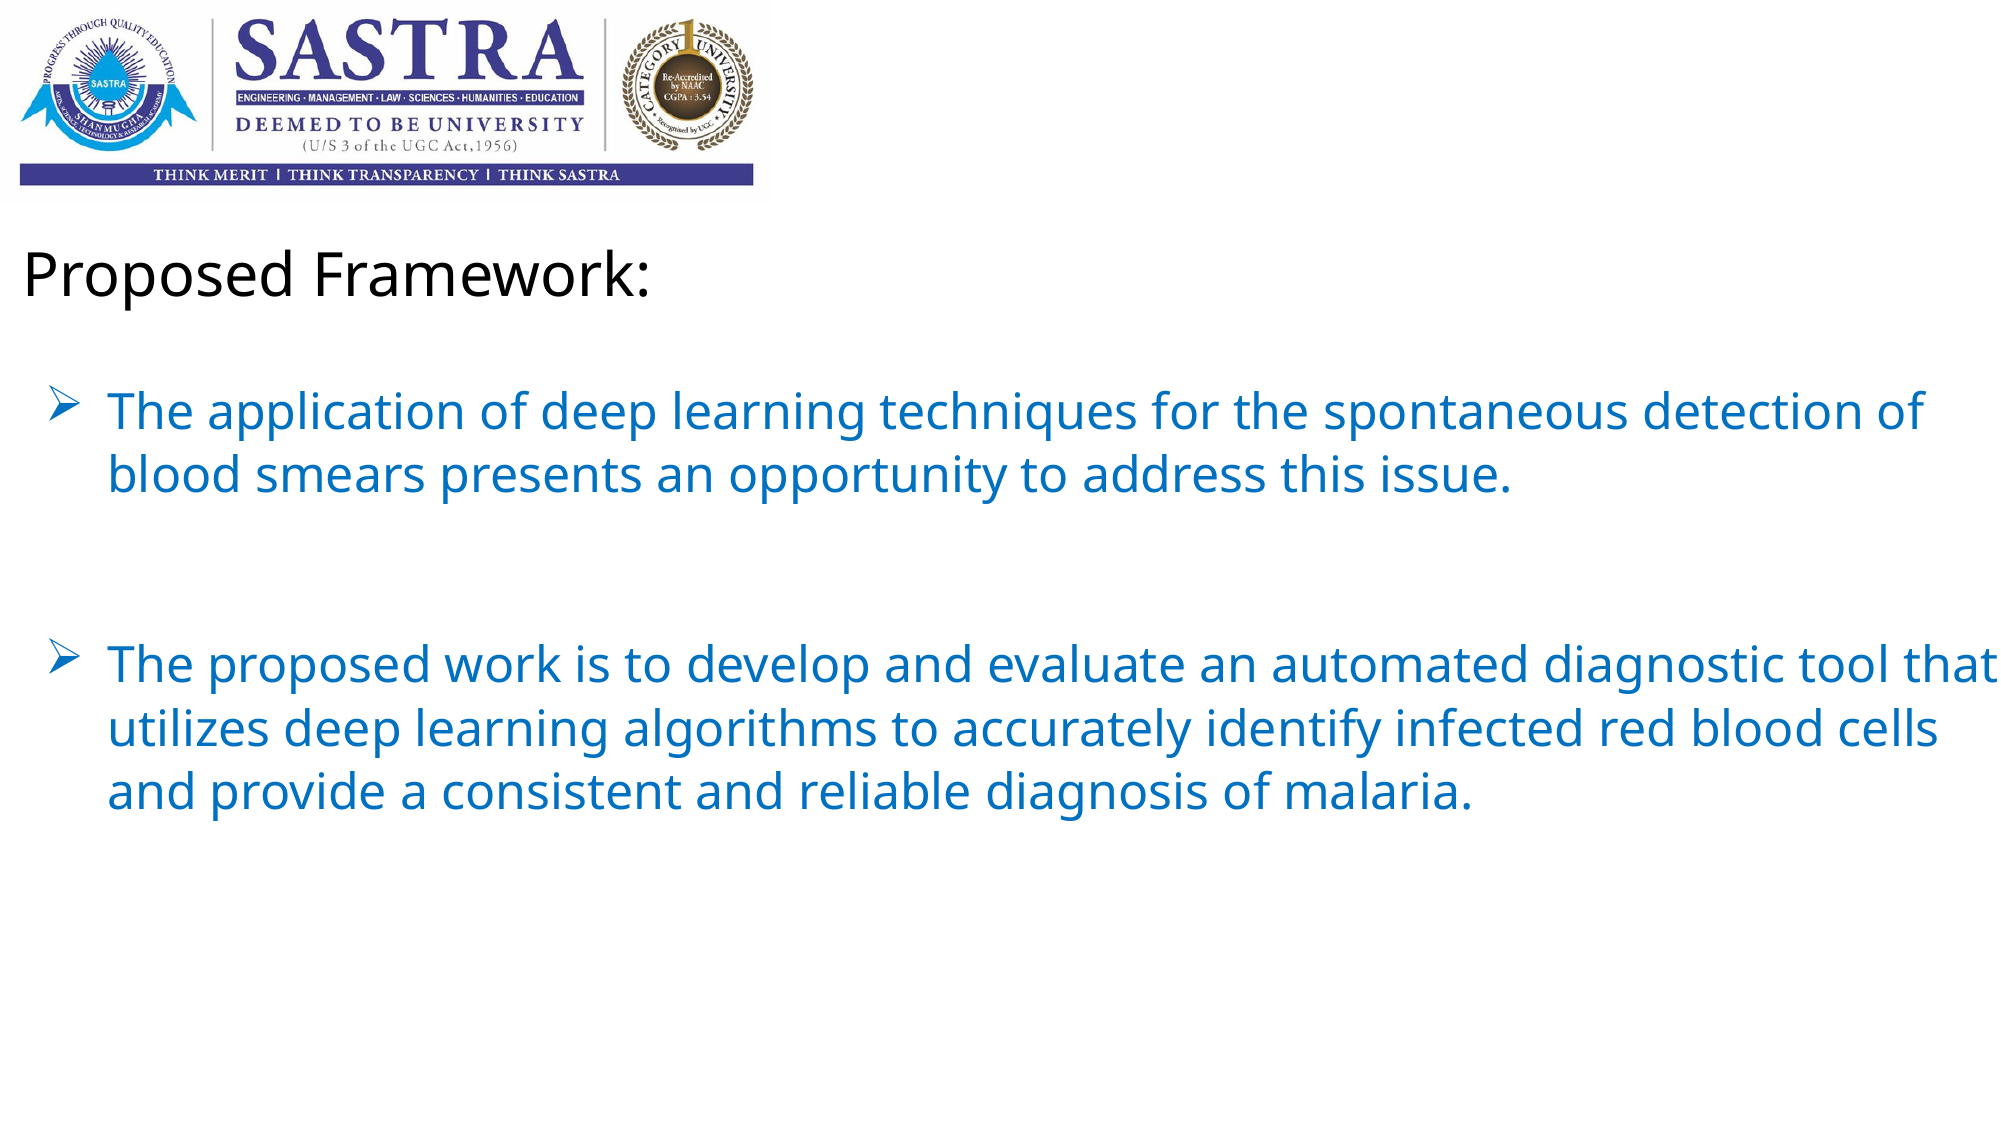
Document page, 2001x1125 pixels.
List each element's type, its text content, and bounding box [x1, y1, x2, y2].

picture [0, 0, 772, 203]
text_box Proposed Framework: [0, 234, 675, 309]
text_box The application of deep learning techniques for the spontaneous detection of blood smears presents an opportunity to address this issue. The proposed work is to develop and evaluate an automated diagnostic tool that utilizes deep learning algorithms to accurately identify infected red blood cells and provide a consistent and reliable diagnosis of malaria. [0, 376, 2000, 820]
